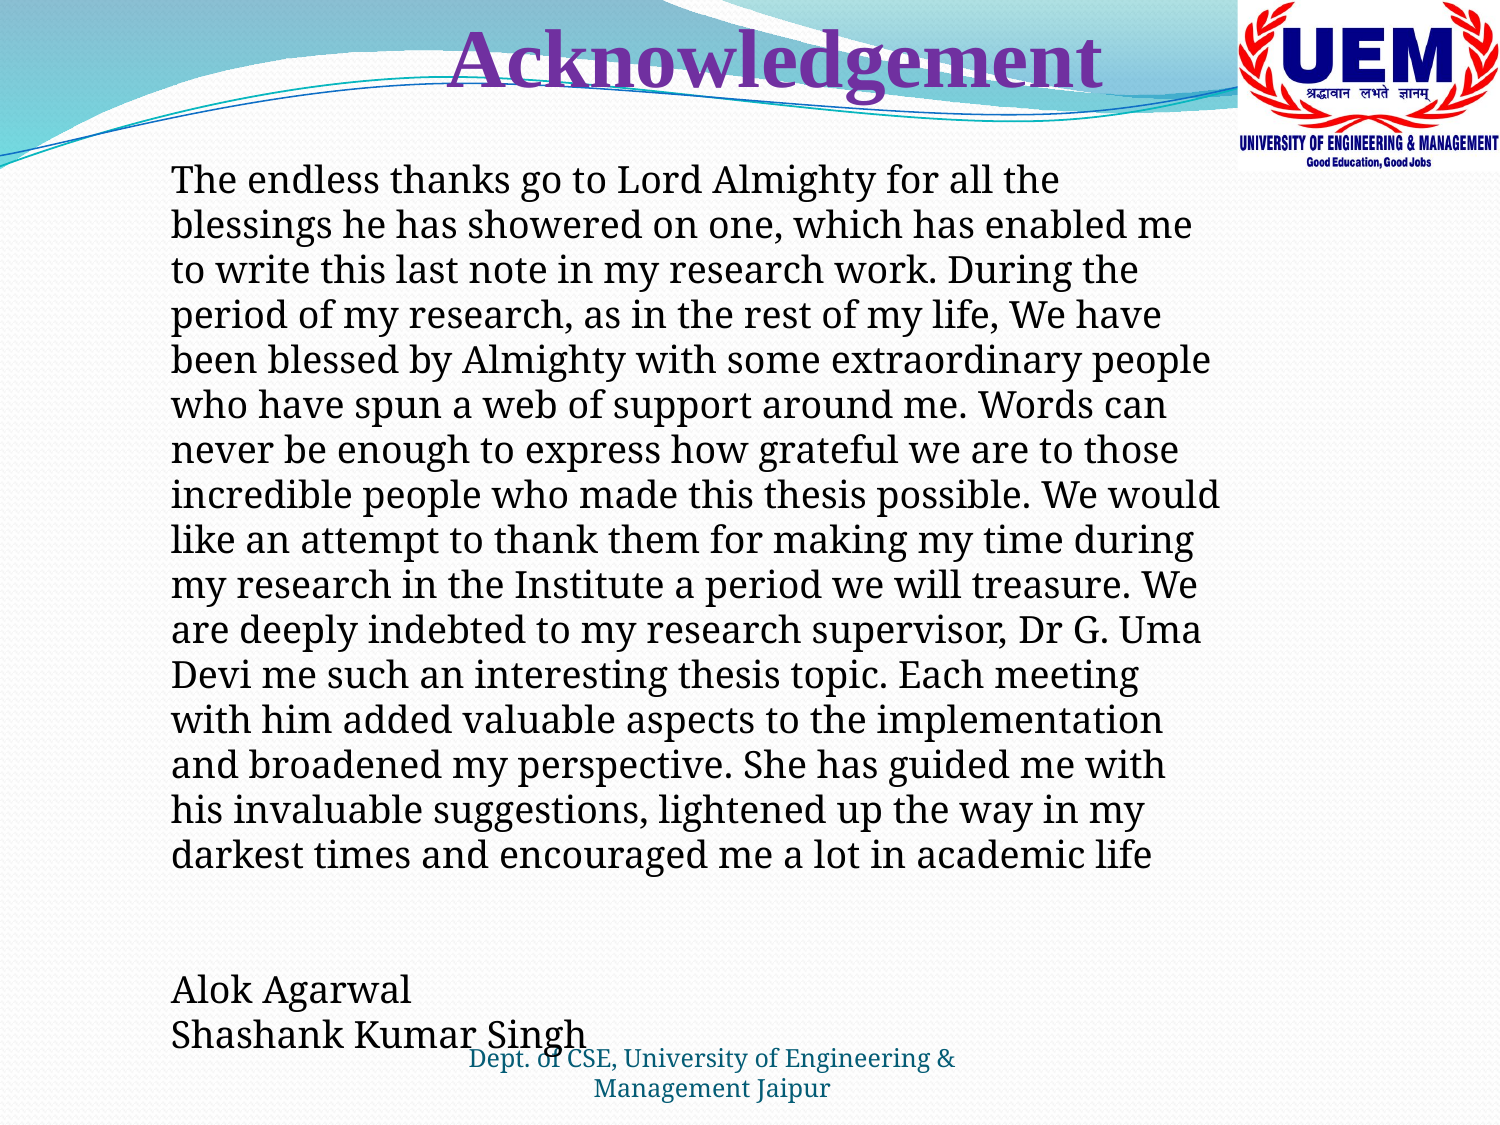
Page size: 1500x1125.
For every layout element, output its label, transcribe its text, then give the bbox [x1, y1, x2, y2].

text_box Acknowledgement [112, 3, 1233, 104]
picture [1237, 0, 1500, 172]
footer Dept. of CSE, University of Engineering & Management Jaipur [437, 1064, 988, 1103]
text_box The endless thanks go to Lord Almighty for all the blessings he has showered on one, which has enabled me to write this last note in my research work. During the period of my research, as in the rest of my life, We have been blessed by Almighty with some extraordinary people who have spun a web of support around me. Words can never be enough to express how grateful we are to those incredible people who made this thesis possible. We would like an attempt to thank them for making my time during my research in the Institute a period we will treasure. We are deeply indebted to my research supervisor, Dr G. Uma Devi me such an interesting thesis topic. Each meeting with him added valuable aspects to the implementation and broadened my perspective. She has guided me with his invaluable suggestions, lightened up the way in my darkest times and encouraged me a lot in academic life Alok Agarwal Shashank Kumar Singh [156, 148, 1238, 1064]
